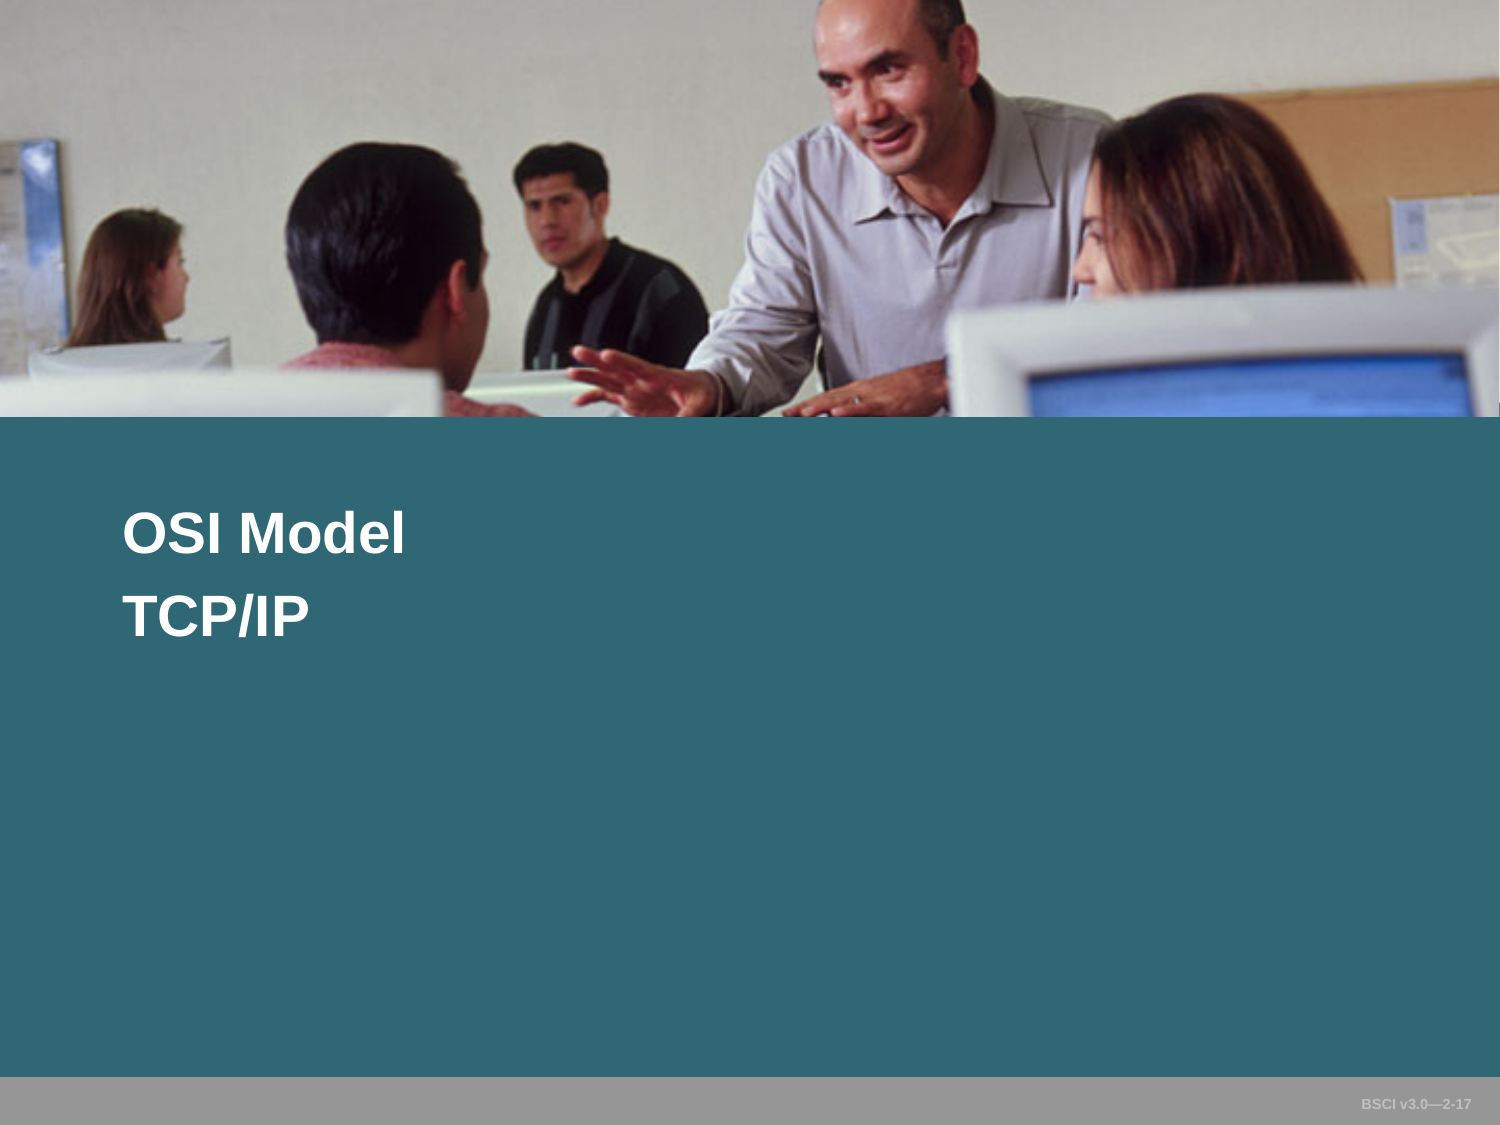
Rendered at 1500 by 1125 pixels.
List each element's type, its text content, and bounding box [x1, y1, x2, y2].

picture [0, 0, 1500, 417]
subtitle OSI Model TCP/IP [107, 495, 1388, 583]
